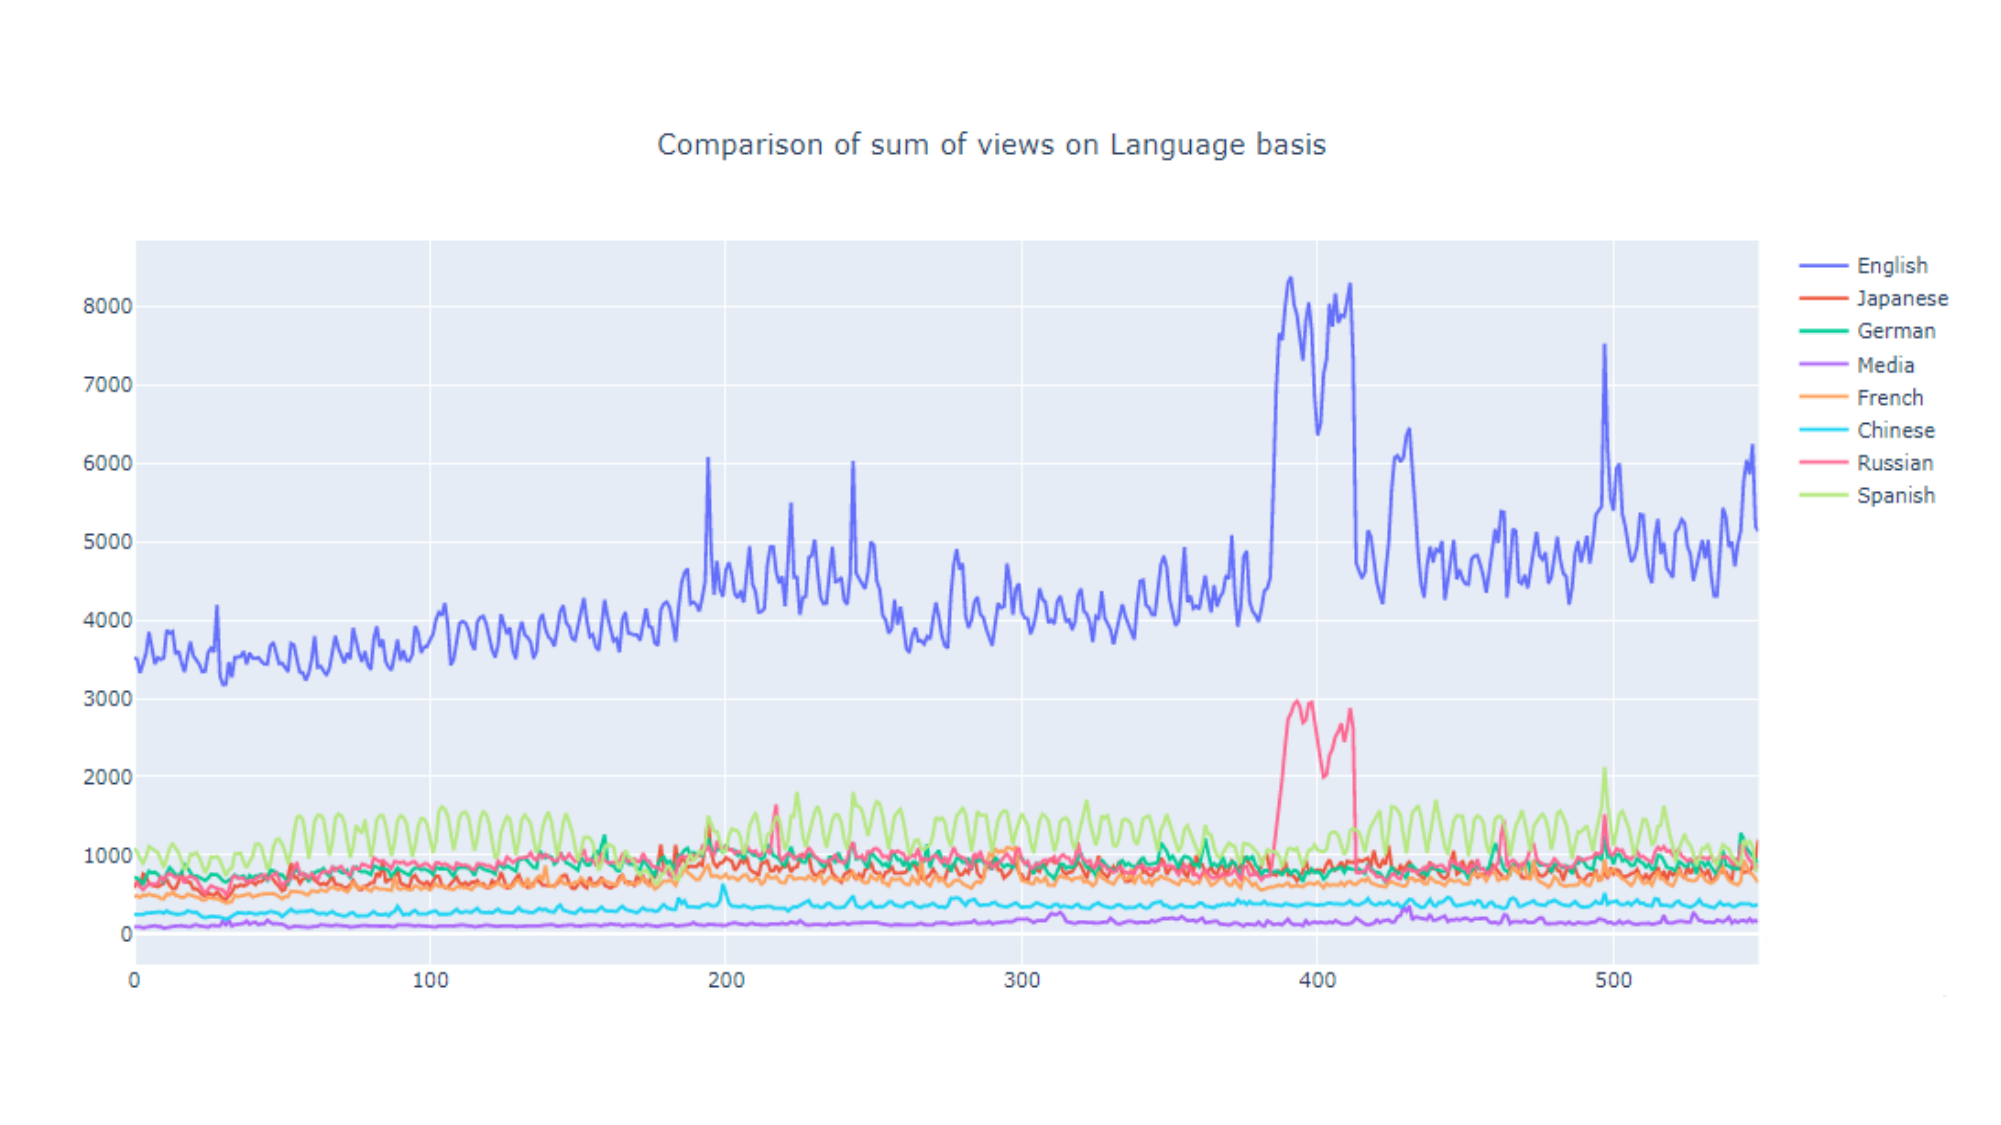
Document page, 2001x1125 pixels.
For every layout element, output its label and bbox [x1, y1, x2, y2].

picture [65, 107, 1975, 1048]
